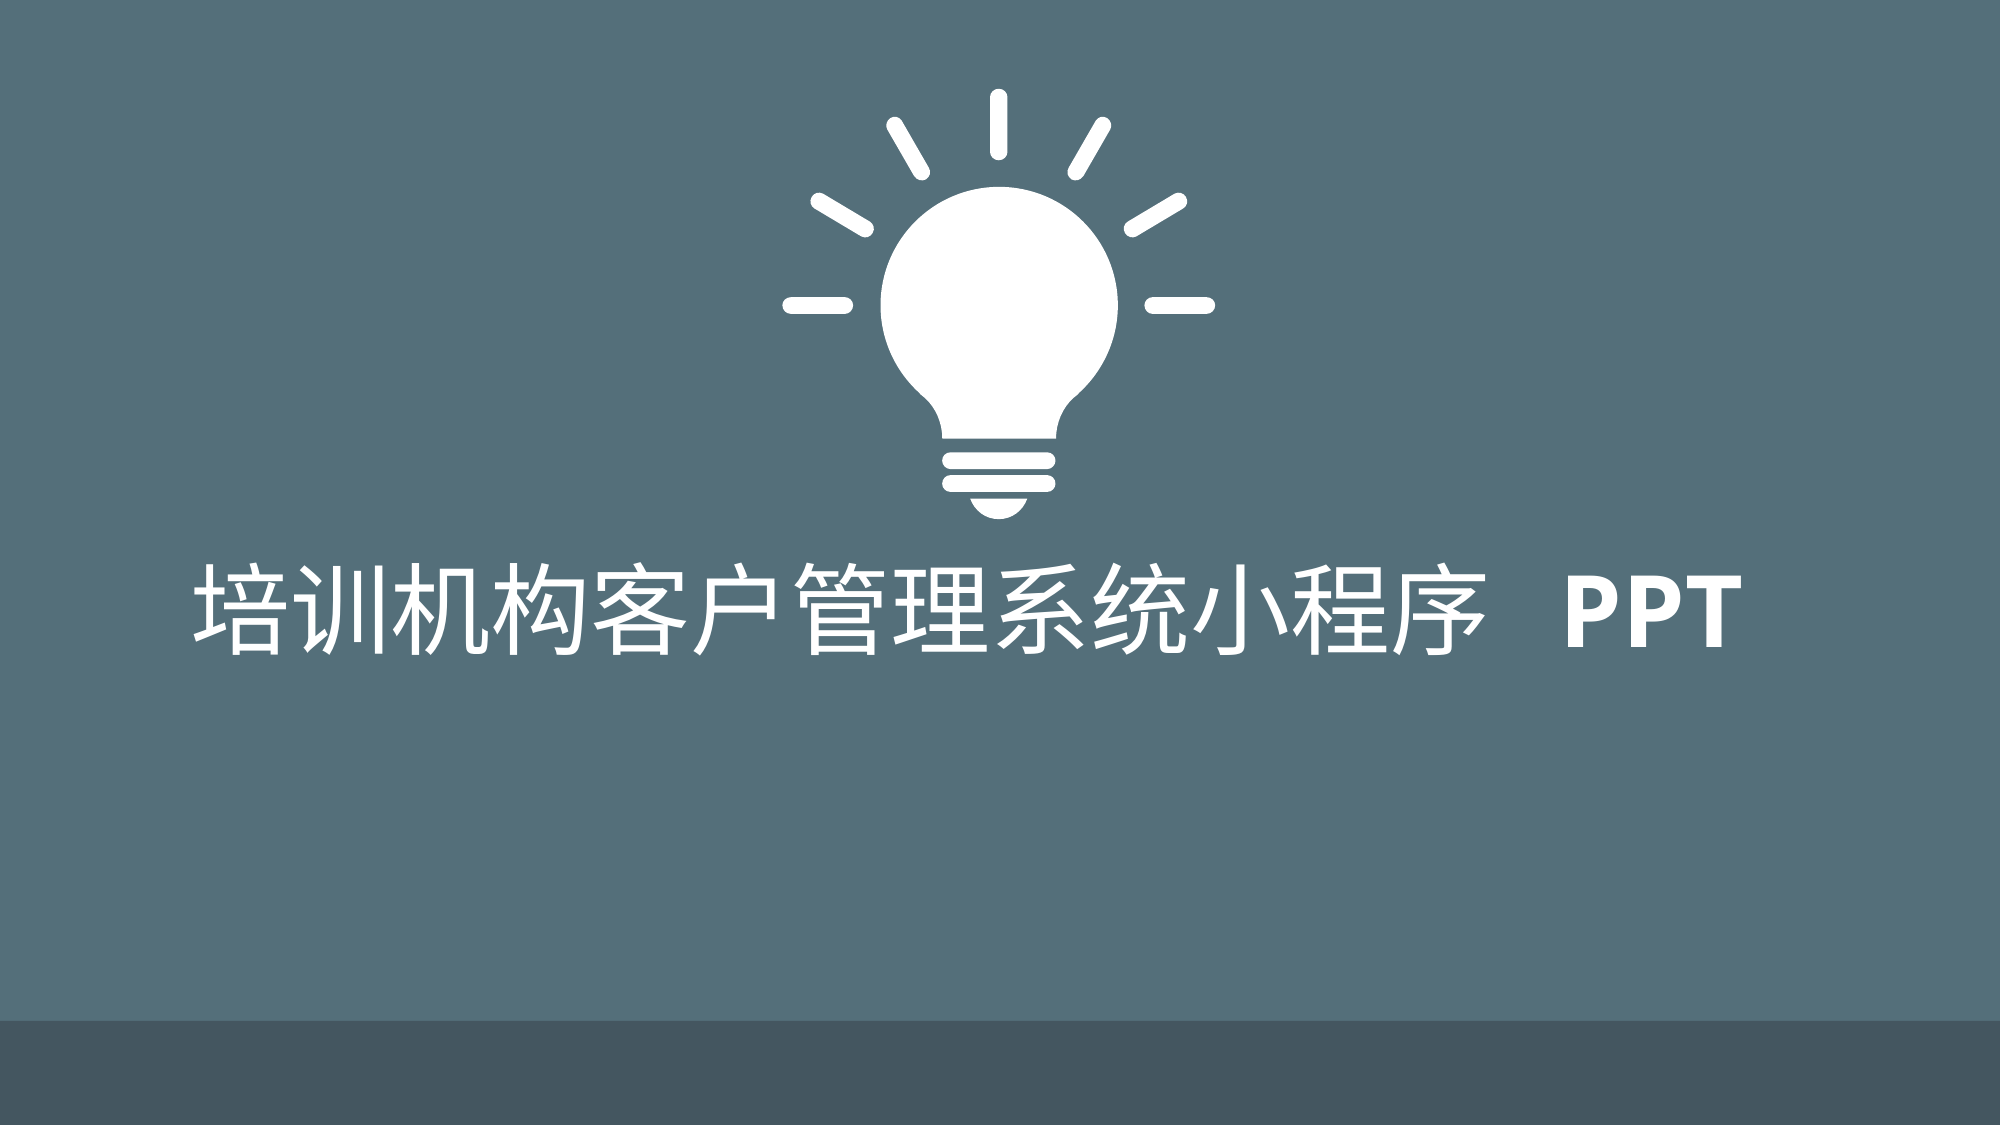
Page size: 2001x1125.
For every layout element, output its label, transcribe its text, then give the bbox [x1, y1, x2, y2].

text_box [782, 88, 1216, 520]
text_box [0, 1020, 2000, 1125]
text_box 培训机构客户管理系统小程序 PPT [175, 539, 1879, 675]
